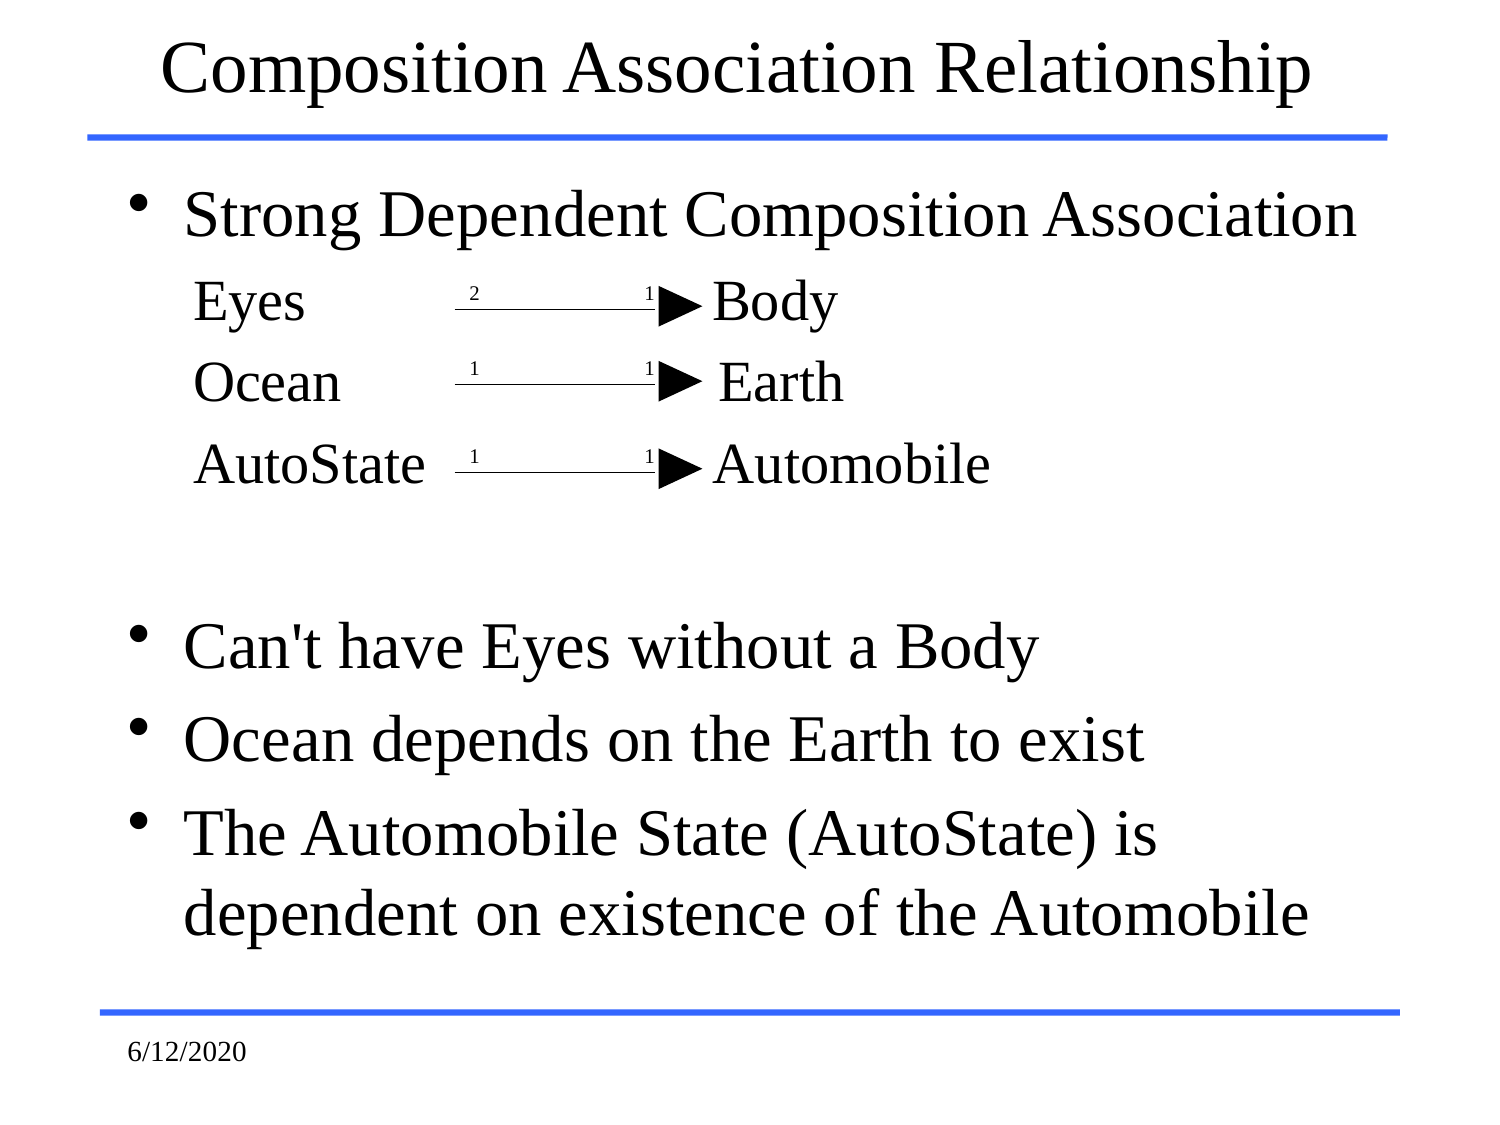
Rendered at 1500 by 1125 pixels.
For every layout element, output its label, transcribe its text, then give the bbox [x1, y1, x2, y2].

list Strong Dependent Composition Association Eyes Body Ocean Earth AutoState Automobile Can't have Eyes without a Body Ocean depends on the Earth to exist The Automobile State (AutoState) is dependent on existence of the Automobile [112, 162, 1388, 1000]
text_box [454, 434, 700, 488]
text_box 6/12/2020 [112, 1024, 425, 1100]
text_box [454, 347, 700, 400]
title Composition Association Relationship [87, 0, 1388, 125]
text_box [454, 272, 700, 325]
